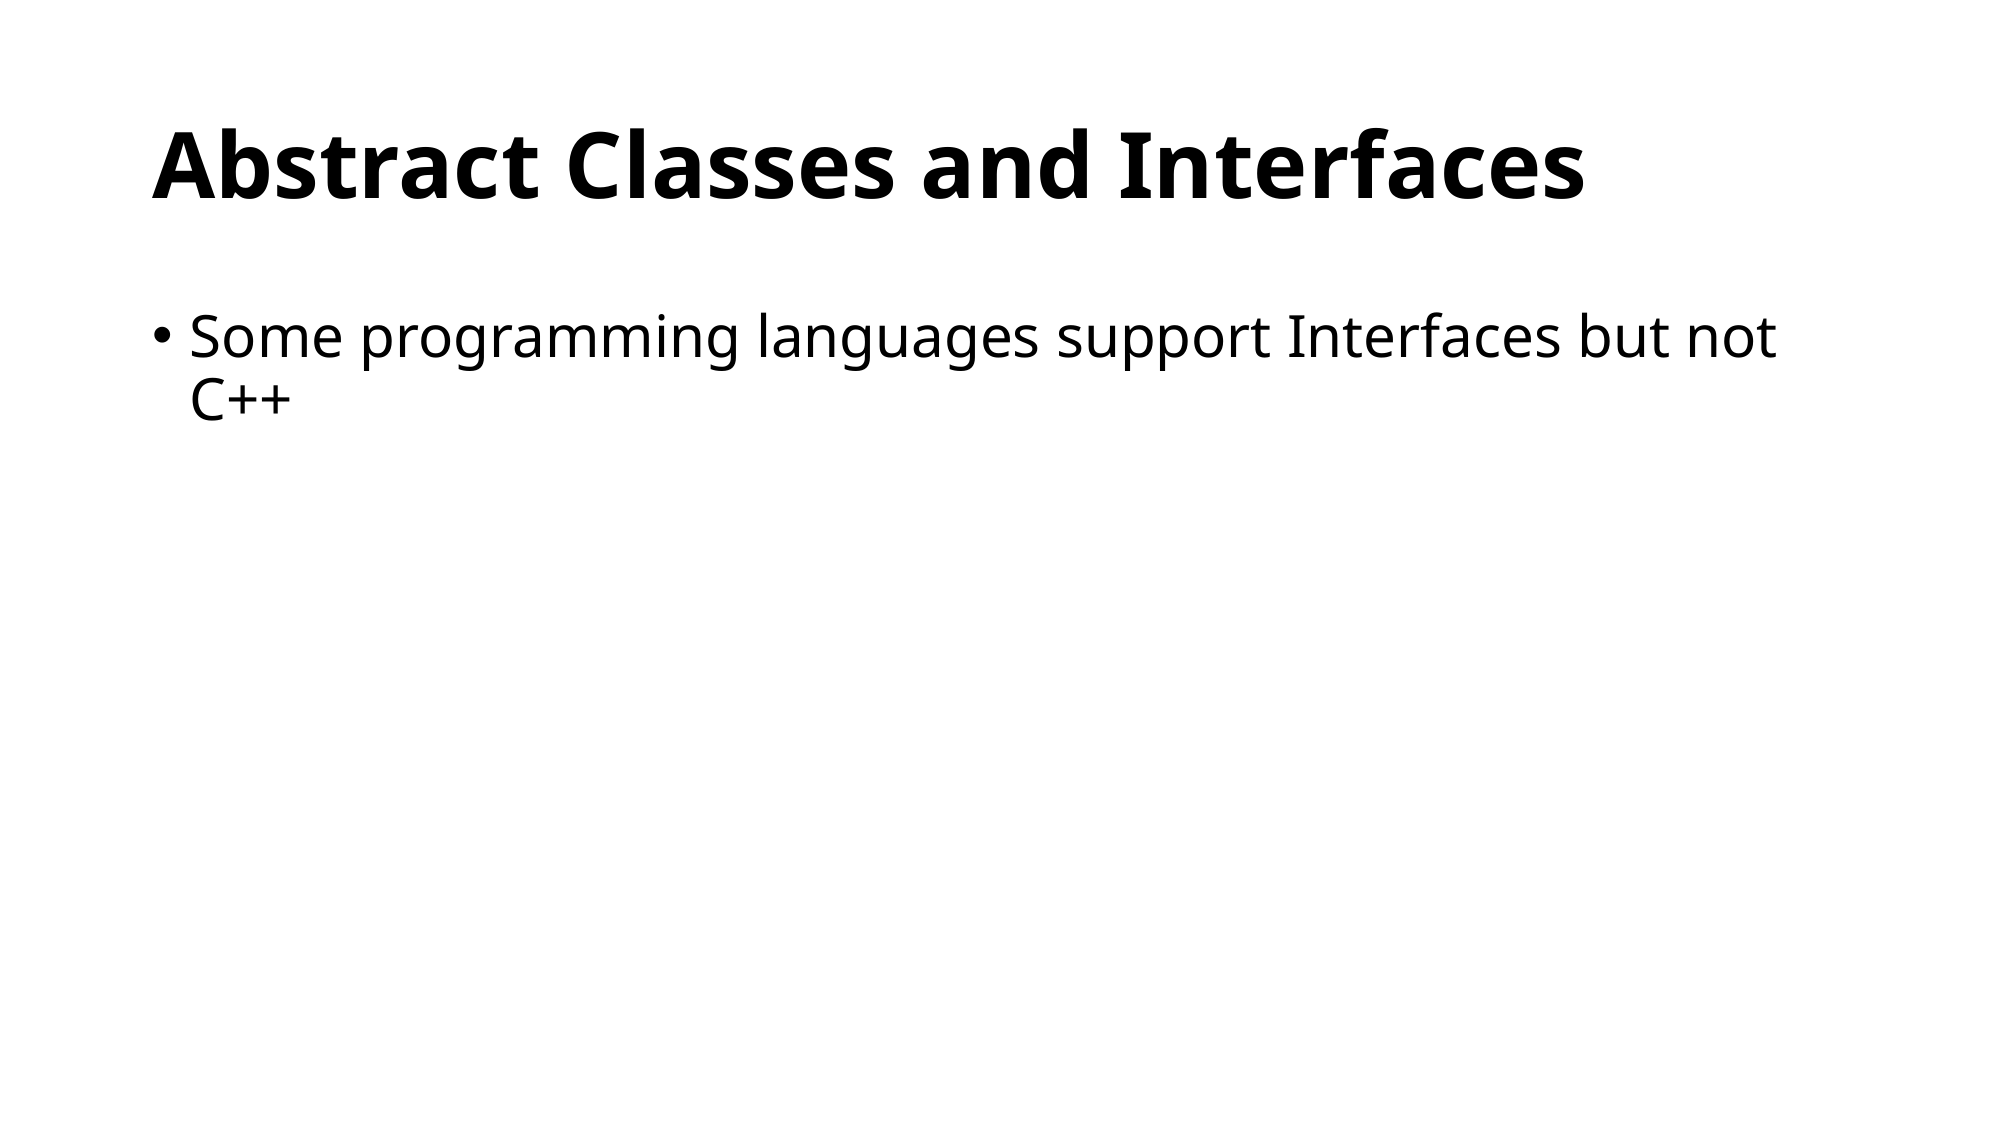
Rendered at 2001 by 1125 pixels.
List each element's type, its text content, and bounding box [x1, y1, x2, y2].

list Some programming languages support Interfaces but not C++ [137, 299, 1863, 1014]
title Abstract Classes and Interfaces [137, 59, 1863, 278]
